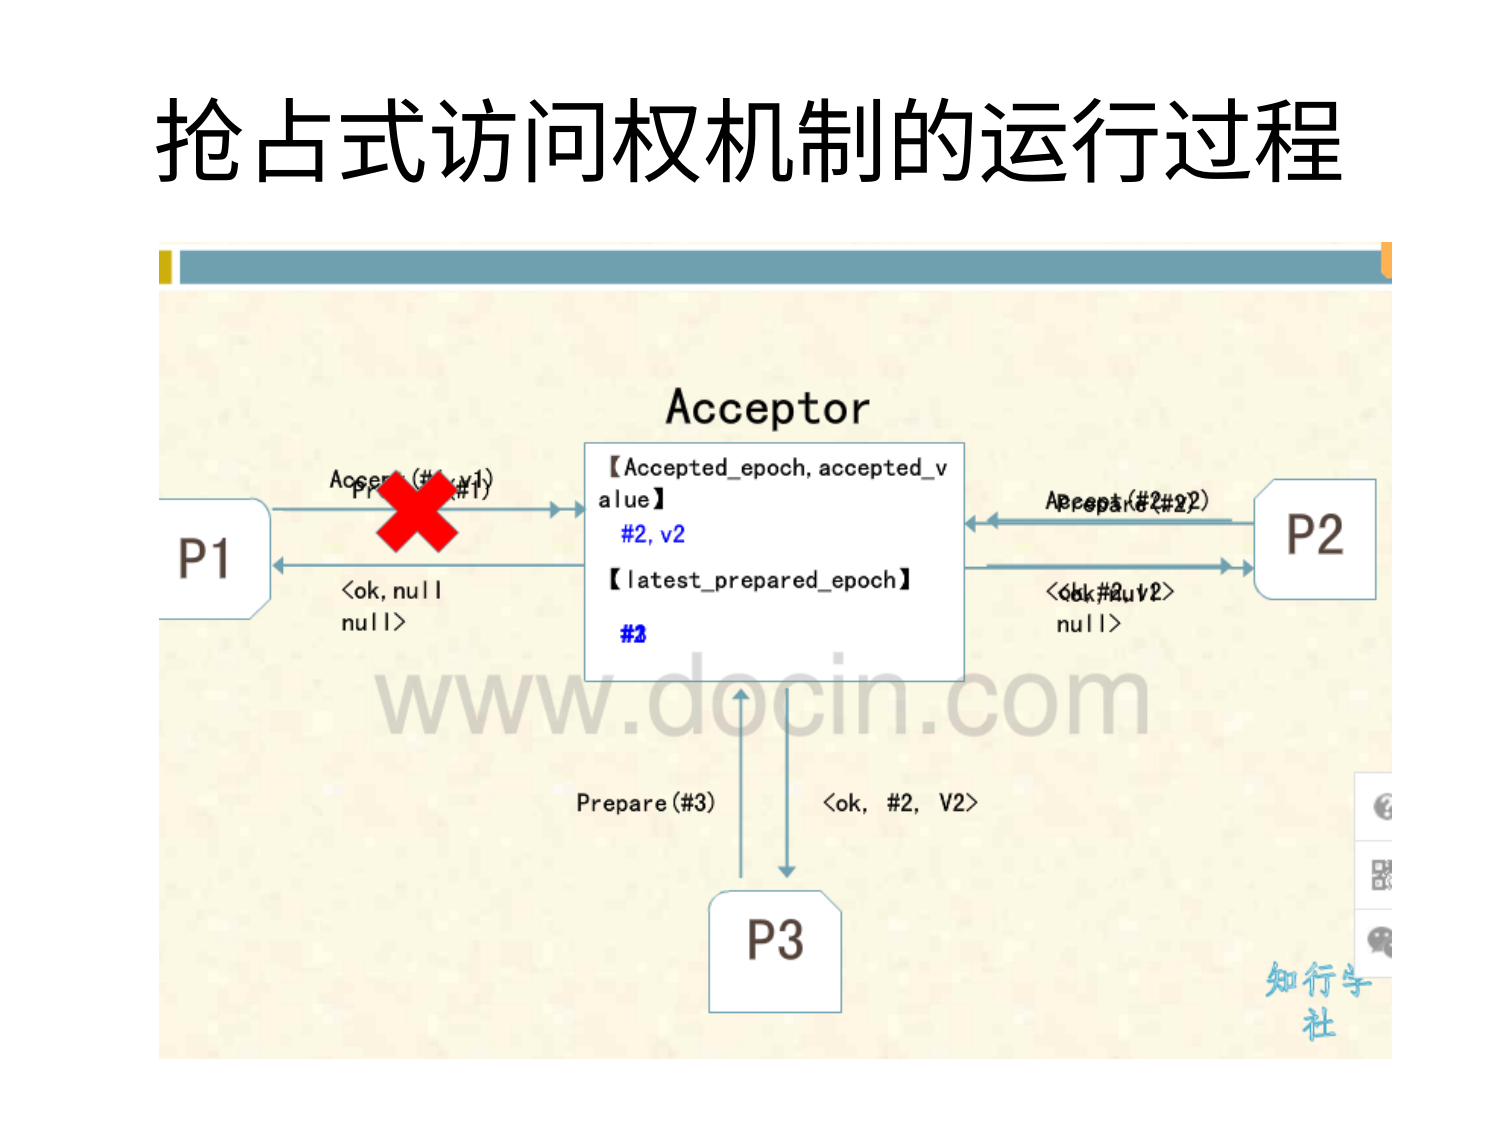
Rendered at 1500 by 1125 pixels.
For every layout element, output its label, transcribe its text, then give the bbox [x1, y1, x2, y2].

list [159, 242, 1392, 1059]
title 抢占式访问权机制的运行过程 [75, 45, 1425, 233]
